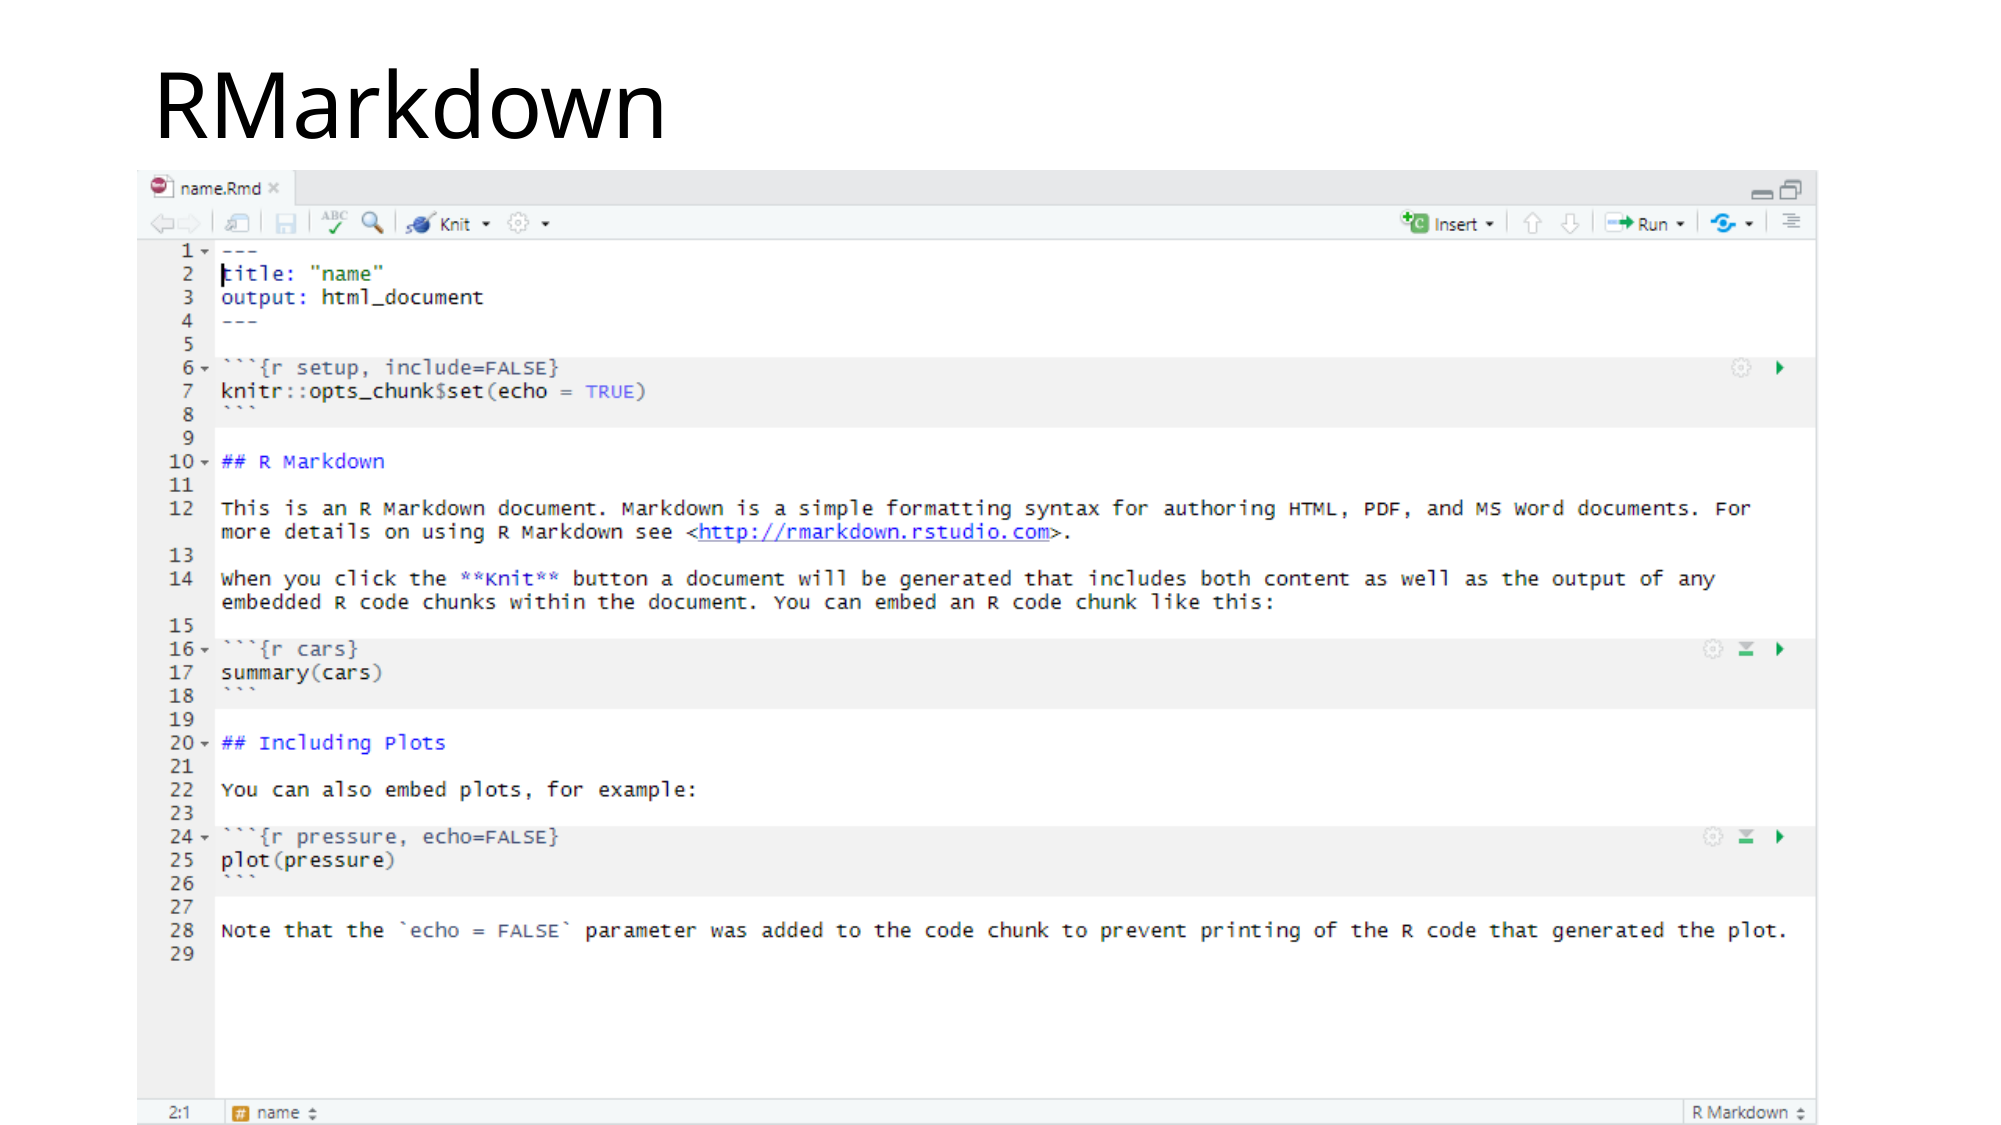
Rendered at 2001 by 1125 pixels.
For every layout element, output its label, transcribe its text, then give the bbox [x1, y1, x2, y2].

title RMarkdown [137, 0, 1863, 218]
picture [137, 170, 1819, 1125]
